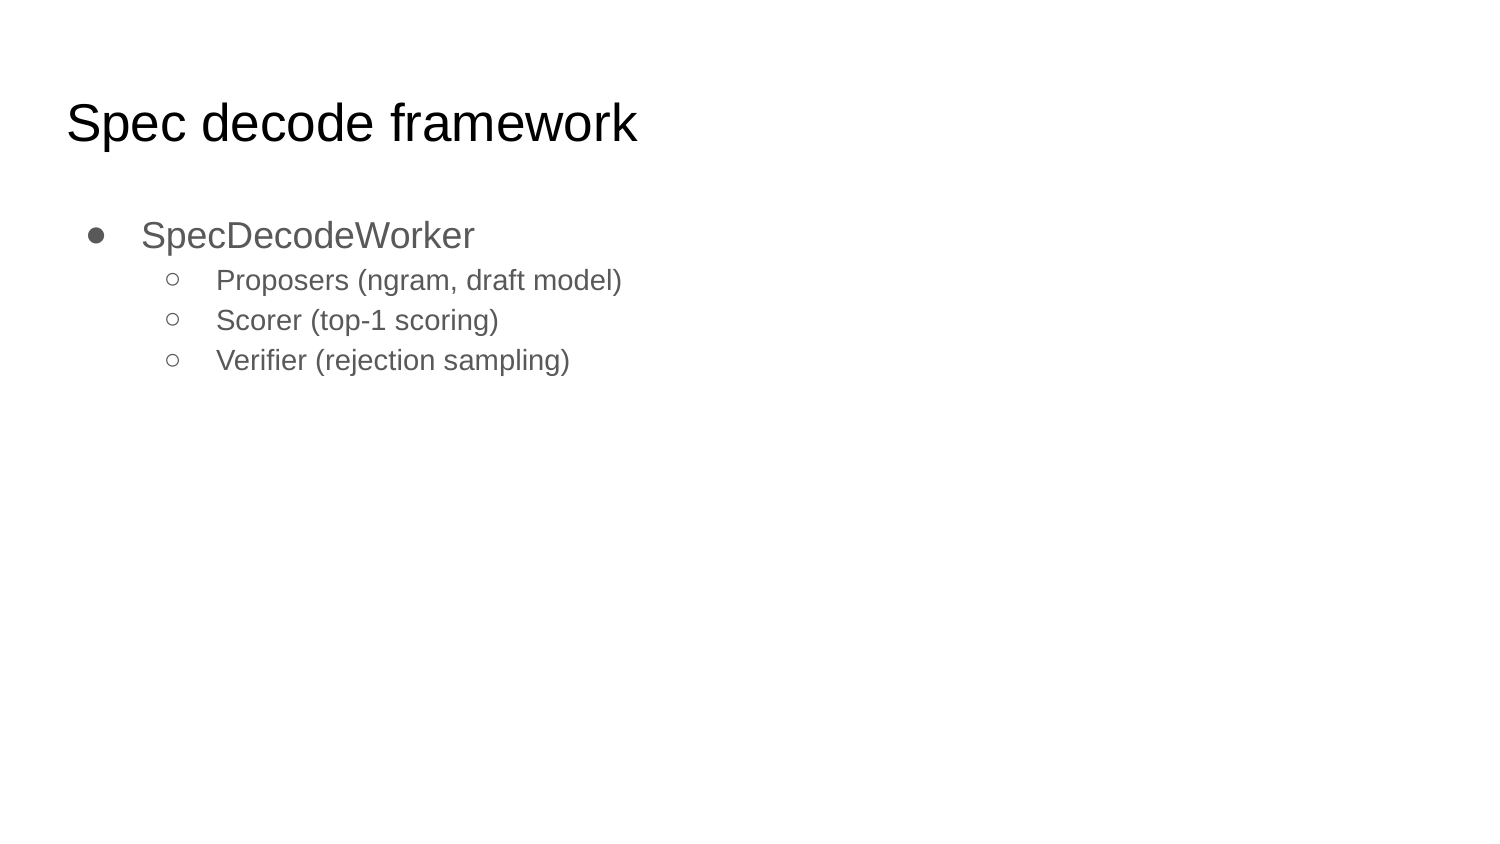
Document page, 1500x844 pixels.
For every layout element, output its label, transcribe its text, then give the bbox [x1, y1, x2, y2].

list SpecDecodeWorker Proposers (ngram, draft model) Scorer (top-1 scoring) Verifier (rejection sampling) [51, 189, 1449, 750]
title Spec decode framework [51, 72, 1449, 167]
